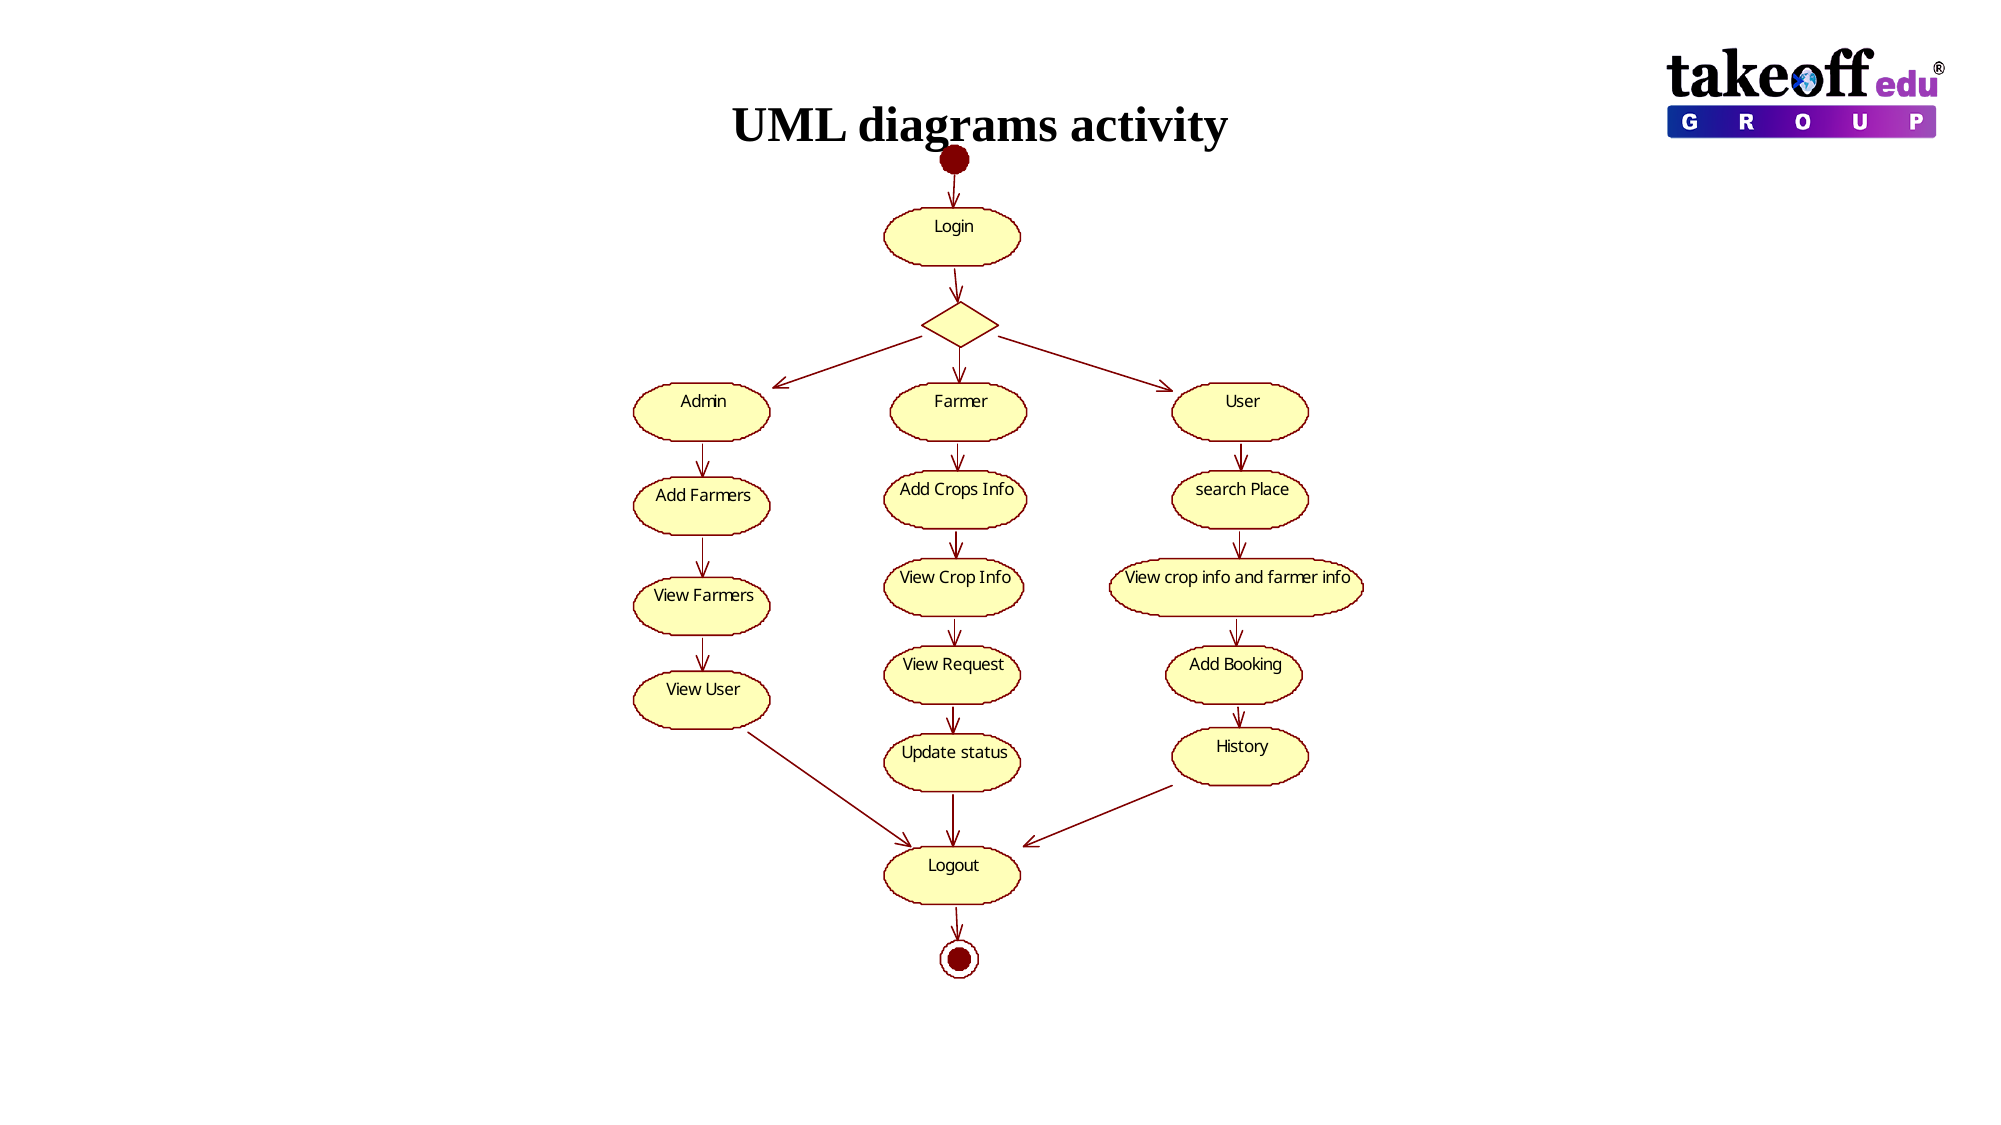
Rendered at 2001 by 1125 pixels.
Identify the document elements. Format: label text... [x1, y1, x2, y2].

picture [1663, 42, 1948, 151]
picture [602, 114, 1398, 1011]
title UML diagrams activity [117, 16, 1843, 234]
